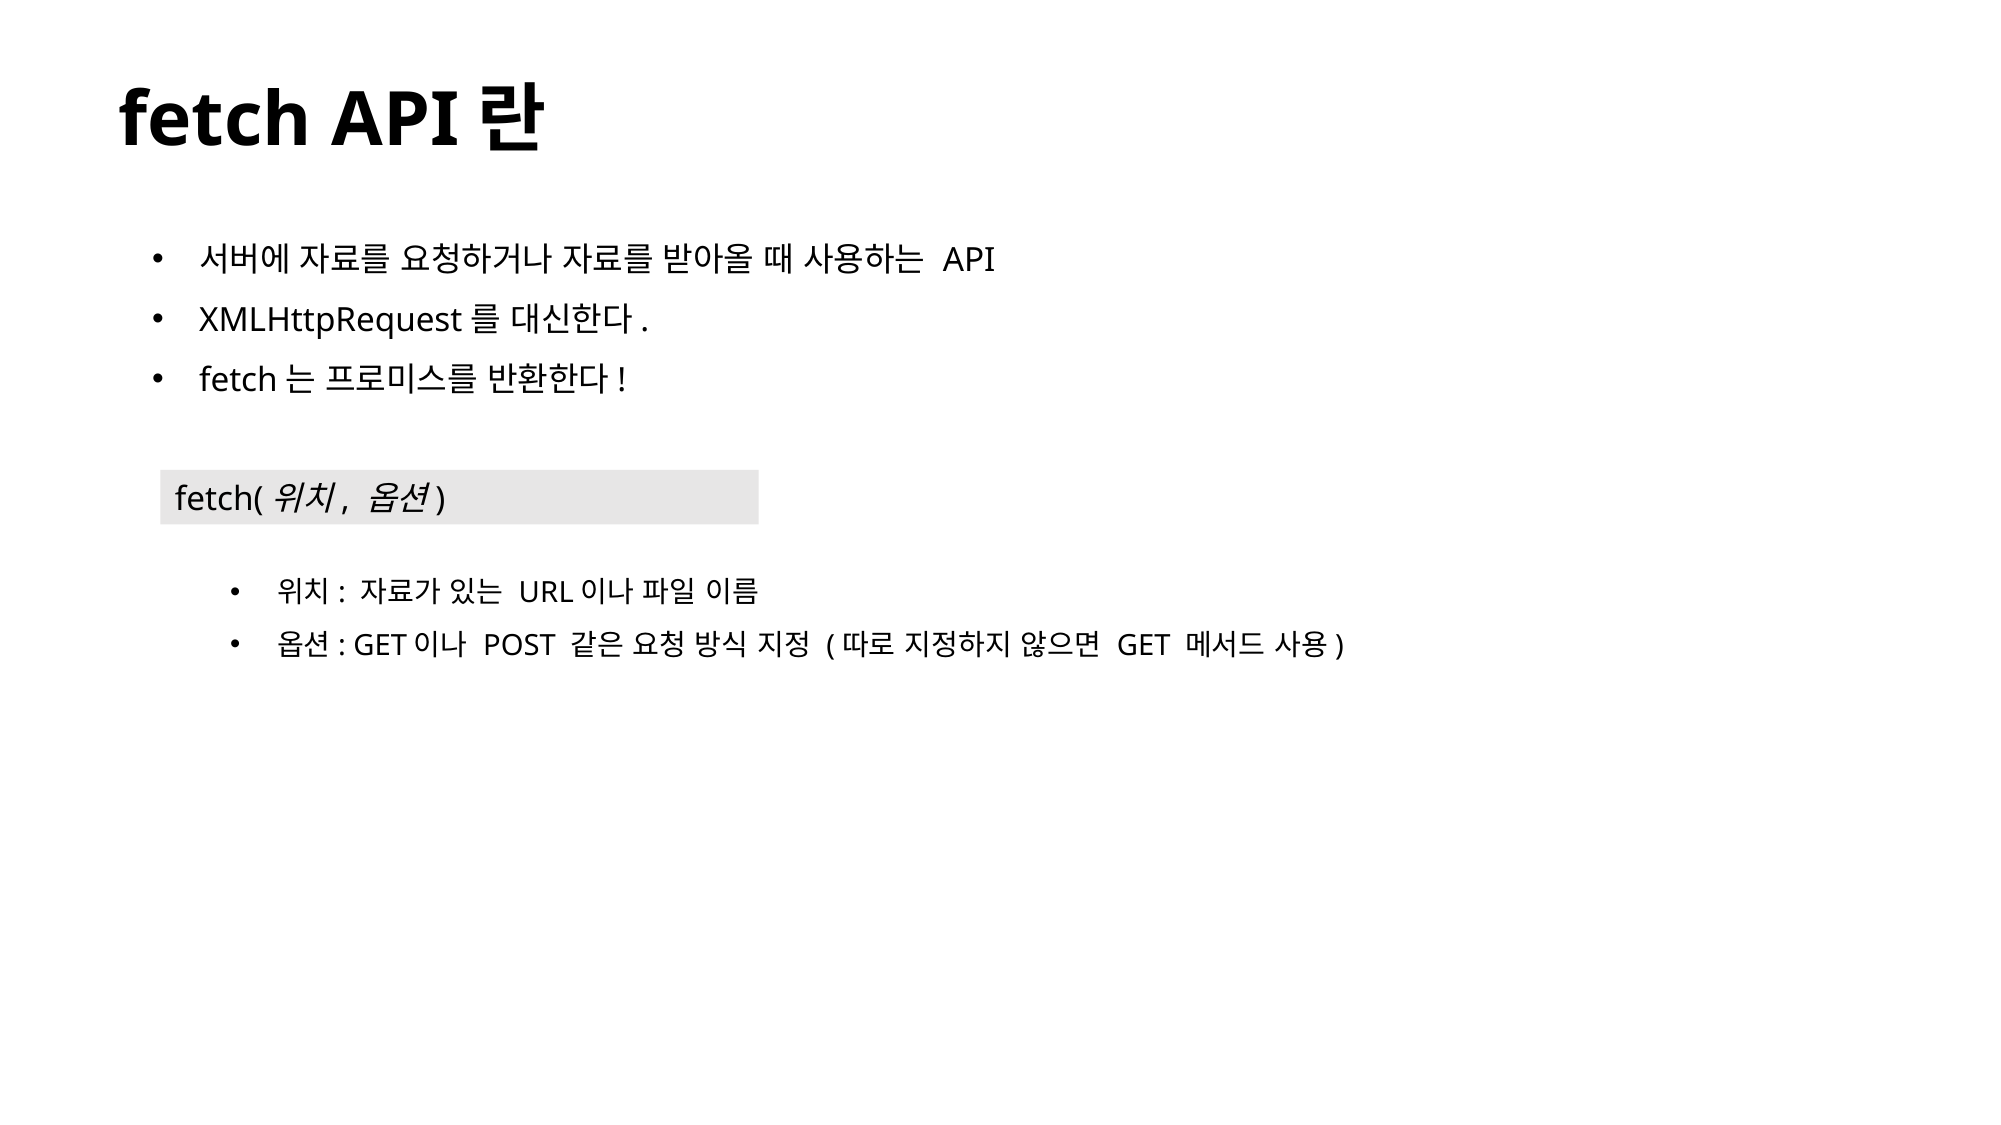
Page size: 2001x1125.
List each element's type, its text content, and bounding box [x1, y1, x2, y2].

text_box fetch(위치, 옵션) [160, 469, 759, 525]
title fetch API란 [103, 52, 1566, 191]
text_box 위치: 자료가 있는 URL이나 파일 이름 옵션: GET이나 POST 같은 요청 방식 지정 (따로 지정하지 않으면 GET 메서드 사용) [215, 548, 1566, 669]
text_box 서버에 자료를 요청하거나 자료를 받아올 때 사용하는 API XMLHttpRequest를 대신한다. fetch는 프로미스를 반환한다! [137, 211, 1423, 406]
